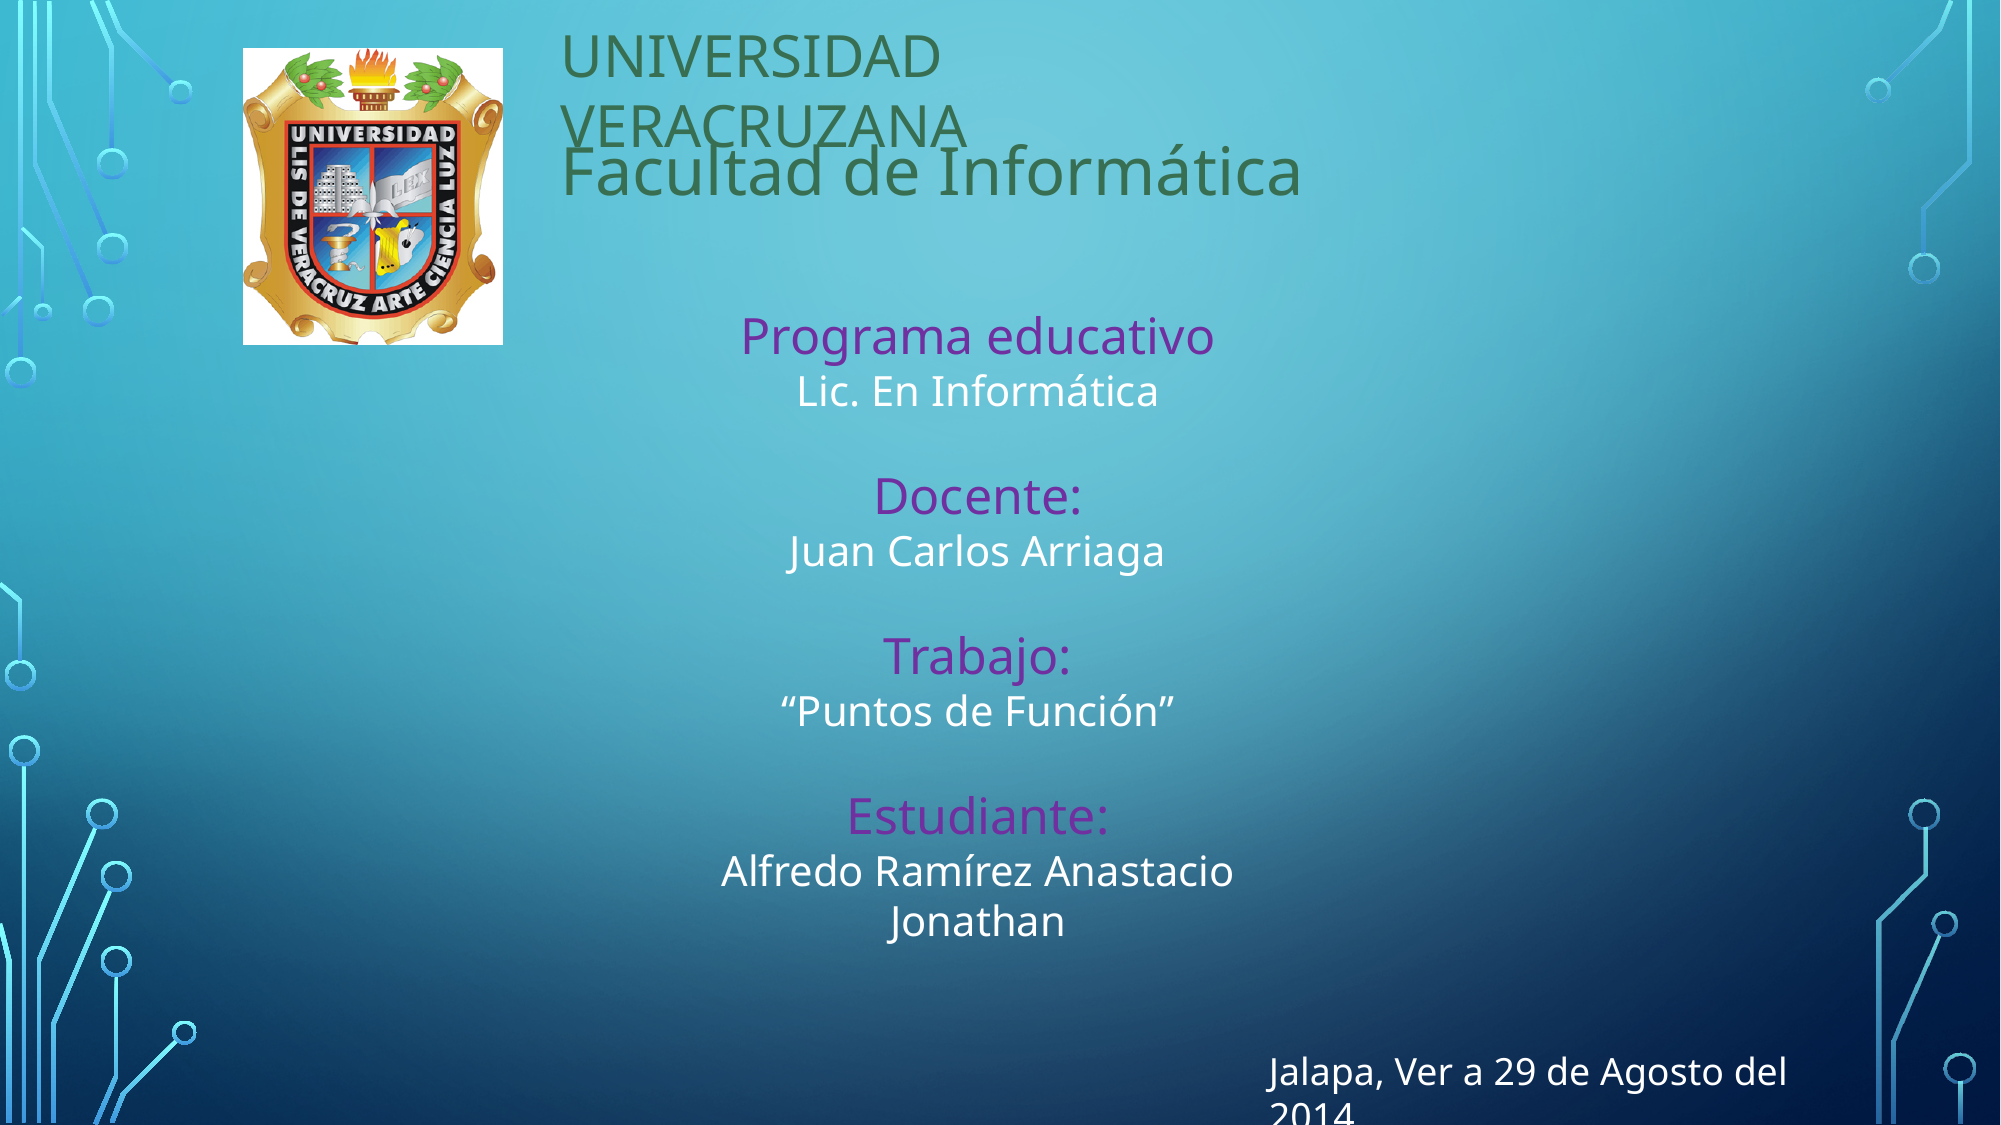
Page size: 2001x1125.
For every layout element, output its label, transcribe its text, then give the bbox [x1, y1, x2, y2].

text_box UNIVERSIDAD VERACRUZANA [545, 11, 1344, 121]
text_box Programa educativo Lic. En Informática Docente: Juan Carlos Arriaga Trabajo: “Puntos de Función” Estudiante: Alfredo Ramírez Anastacio Jonathan [579, 297, 1377, 1002]
picture [243, 47, 503, 346]
text_box Facultad de Informática [545, 121, 1344, 216]
text_box Jalapa, Ver a 29 de Agosto del 2014. [1254, 1040, 1871, 1125]
